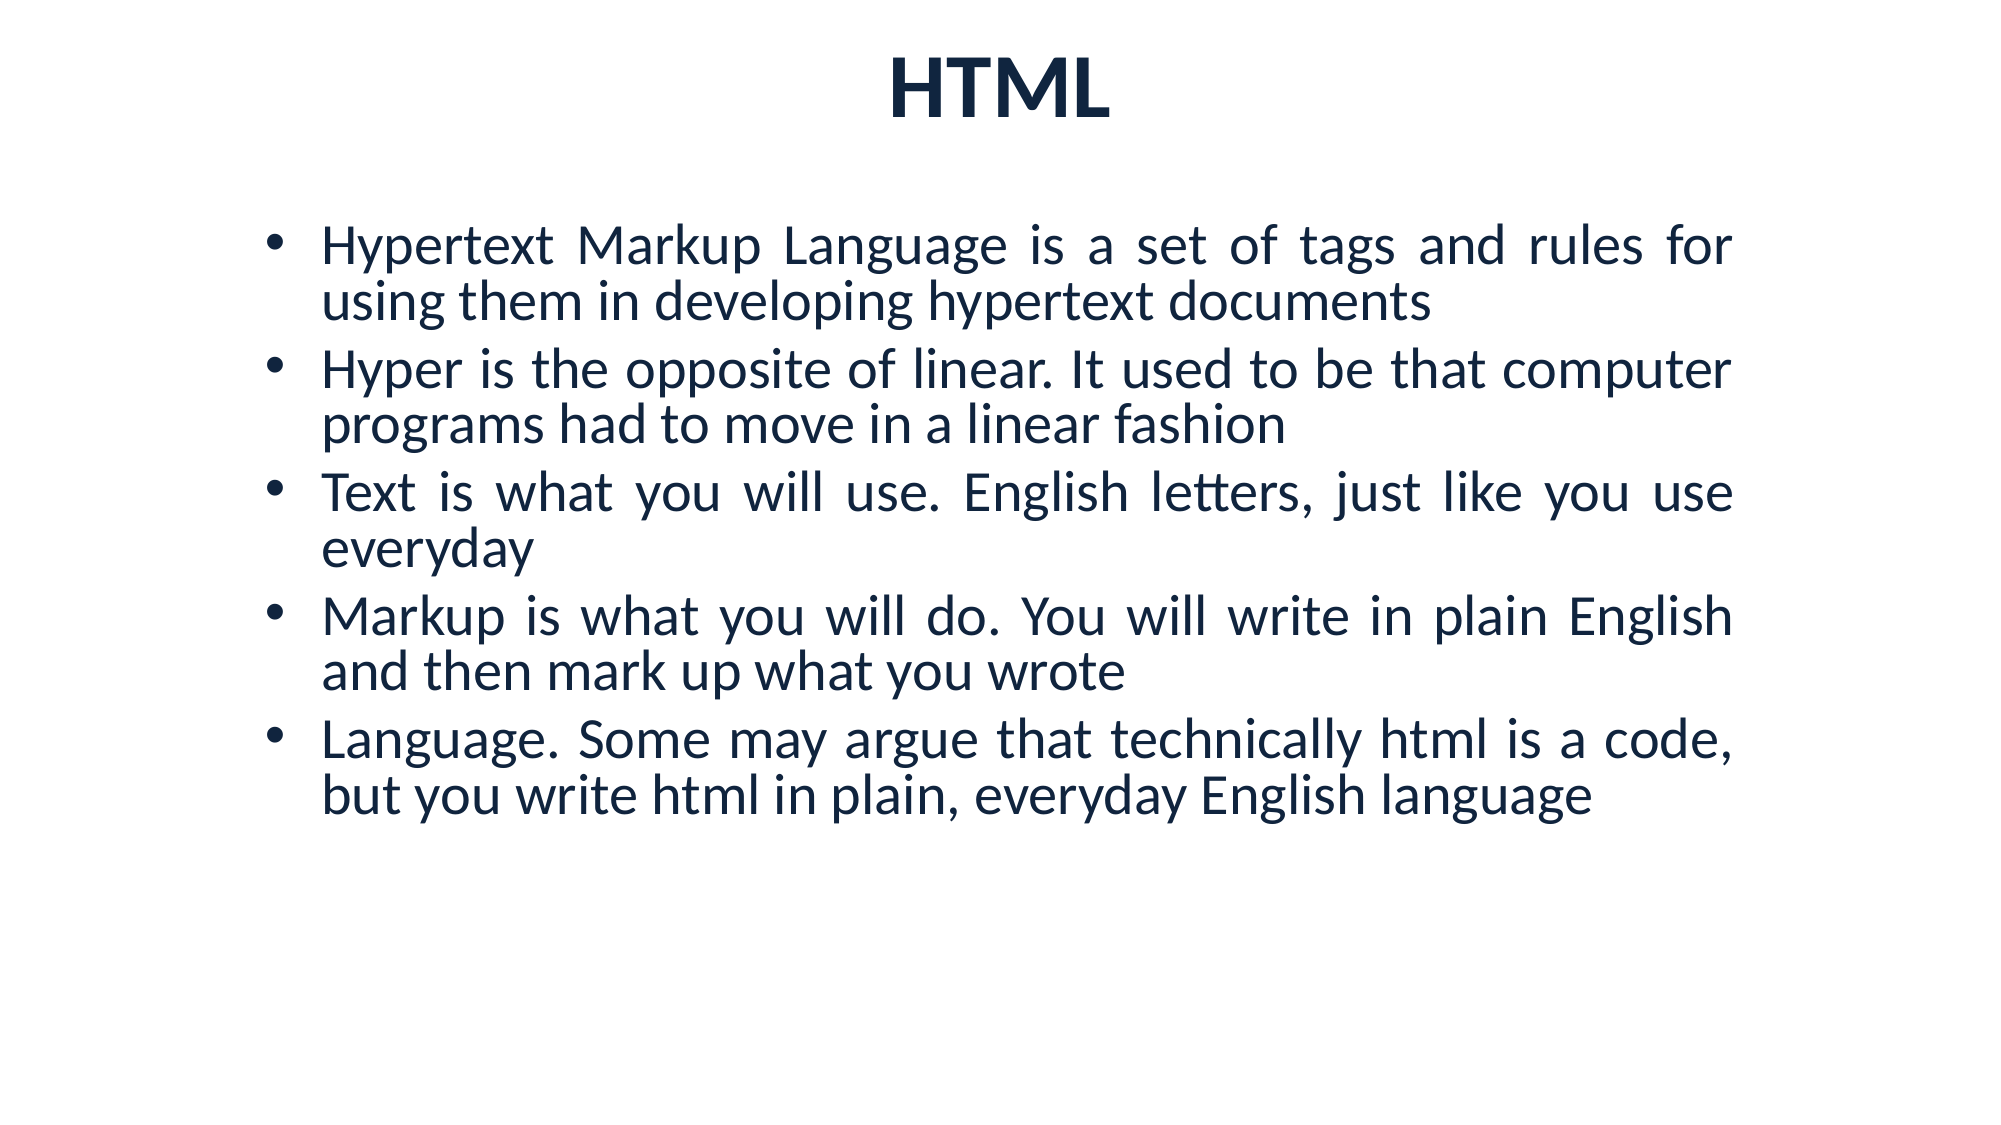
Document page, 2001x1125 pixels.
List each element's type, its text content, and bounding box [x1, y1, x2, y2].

list Hypertext Markup Language is a set of tags and rules for using them in developing hypertext documents Hyper is the opposite of linear. It used to be that computer programs had to move in a linear fashion Text is what you will use. English letters, just like you use everyday Markup is what you will do. You will write in plain English and then mark up what you wrote Language. Some may argue that technically html is a code, but you write html in plain, everyday English language [249, 212, 1750, 1025]
title HTML [324, 0, 1675, 175]
